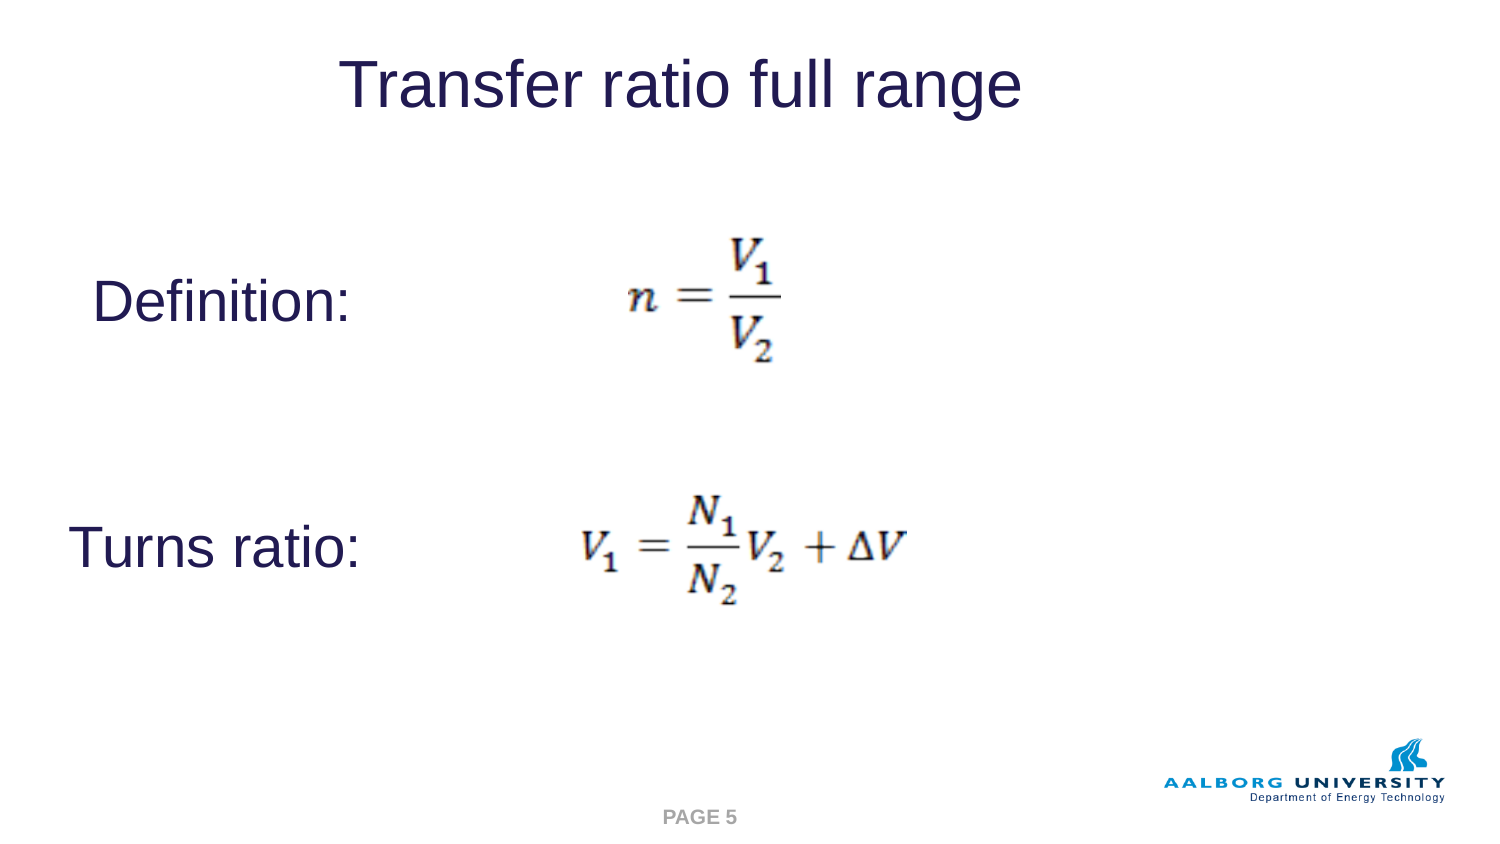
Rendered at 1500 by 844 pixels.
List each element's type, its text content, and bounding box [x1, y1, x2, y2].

picture [581, 489, 908, 615]
picture [1161, 734, 1446, 811]
text_box Definition: [77, 255, 418, 341]
footer PAGE 5 [562, 788, 838, 844]
text_box Transfer ratio full range [230, 33, 1133, 128]
text_box Turns ratio: [54, 501, 395, 587]
picture [628, 232, 781, 374]
